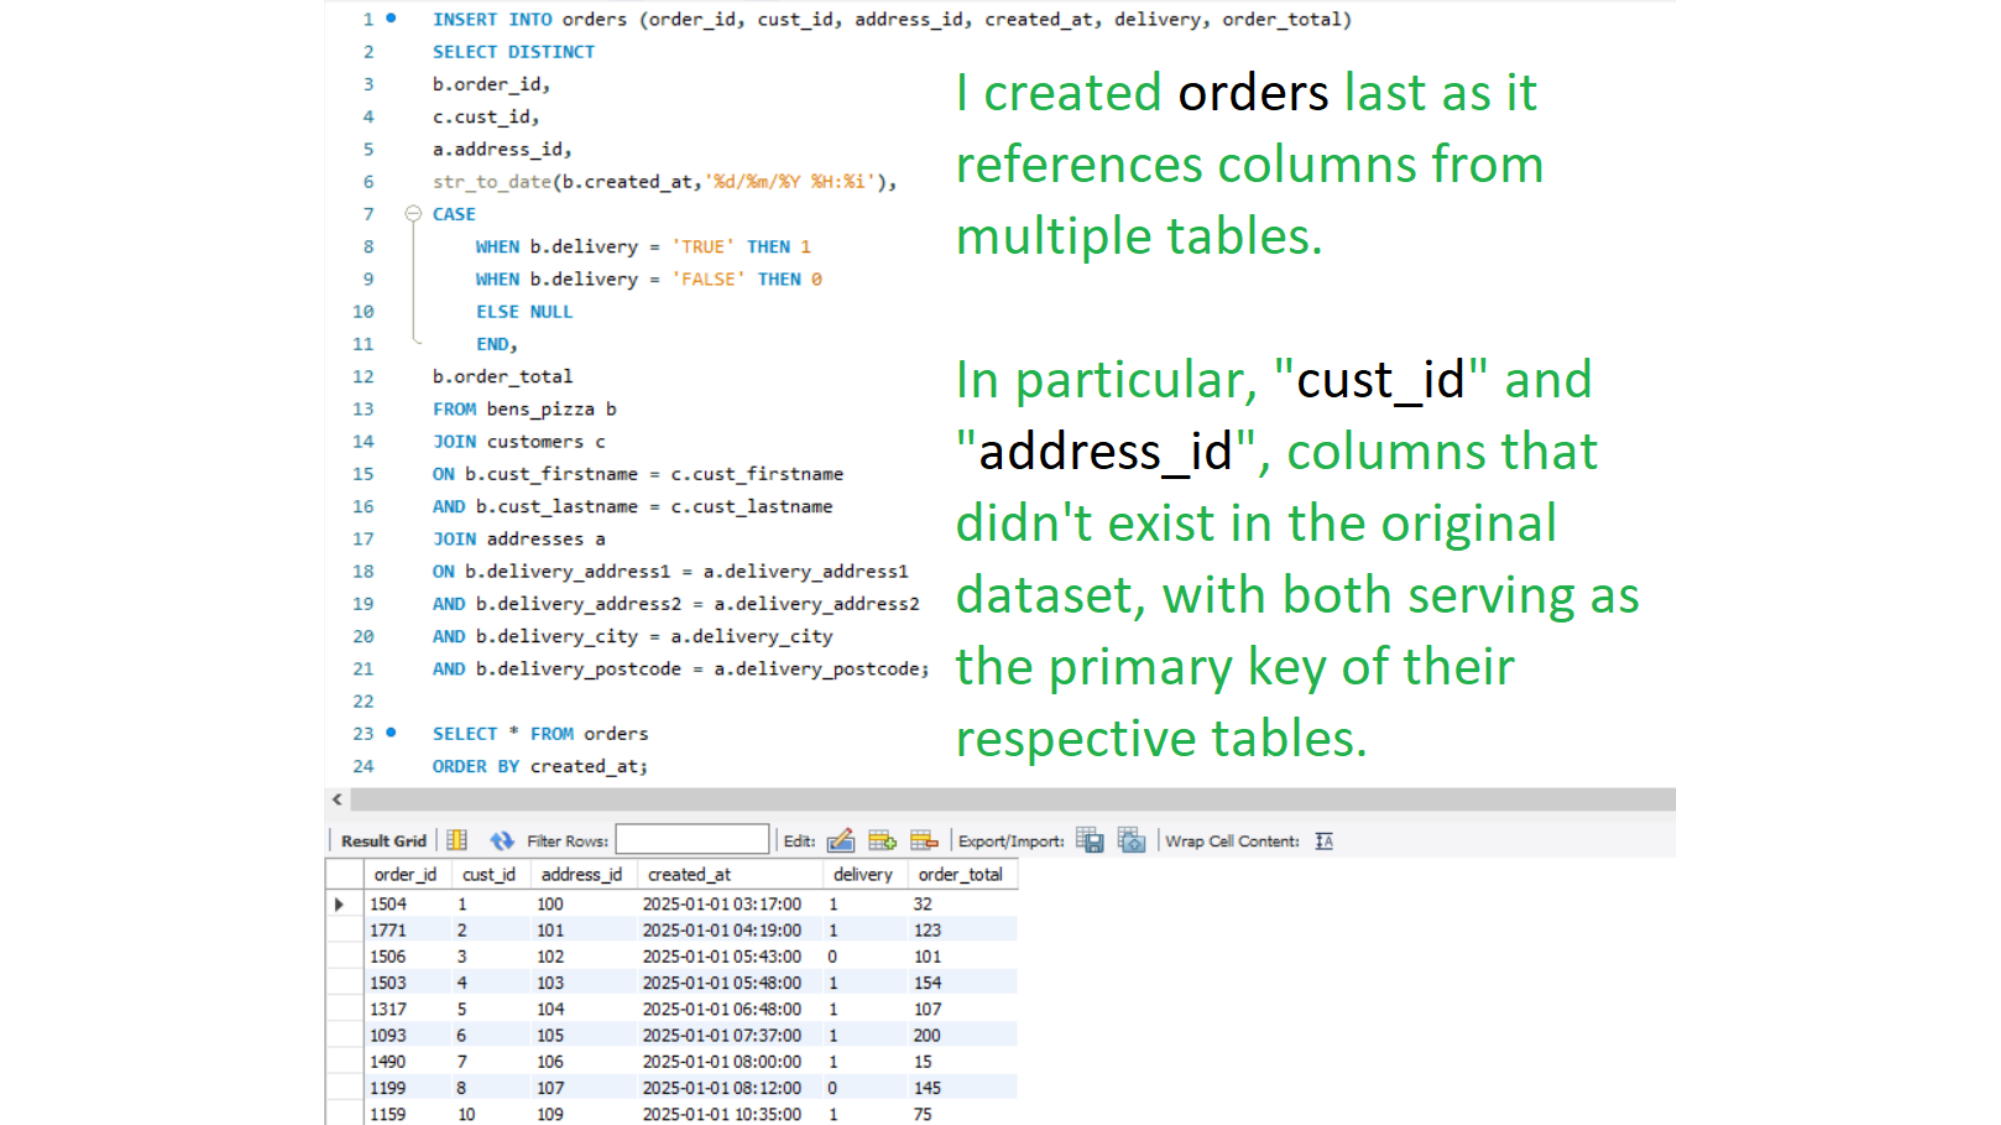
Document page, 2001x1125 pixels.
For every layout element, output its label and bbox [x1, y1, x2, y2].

picture [324, 0, 1676, 1125]
